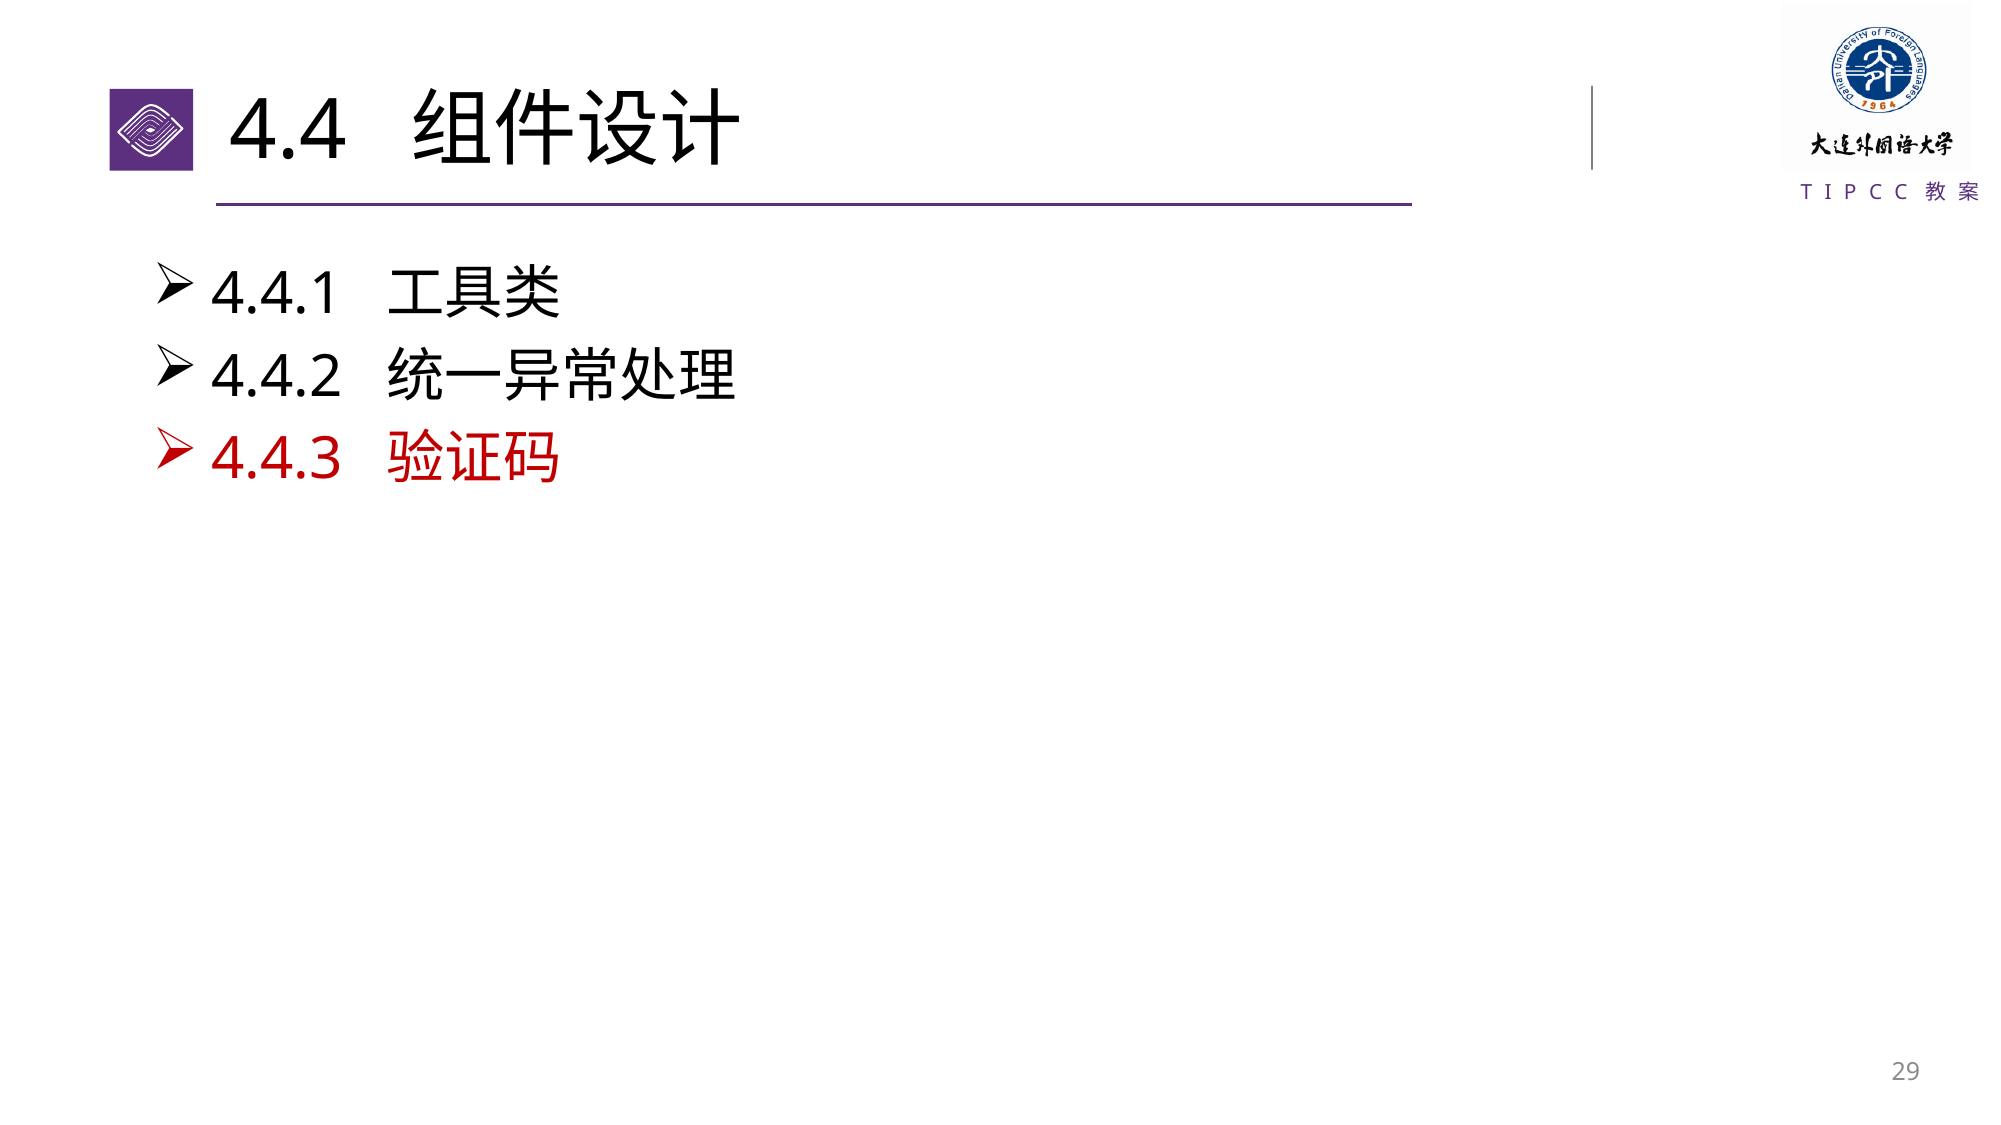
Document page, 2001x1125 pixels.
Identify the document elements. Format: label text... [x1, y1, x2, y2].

list 4.4.1 工具类 4.4.2 统一异常处理 4.4.3 验证码 [137, 247, 1863, 1001]
picture [1782, 2, 1971, 172]
slide_number 28 [1485, 1042, 1936, 1103]
title 4.4 组件设计 [214, 59, 1564, 205]
